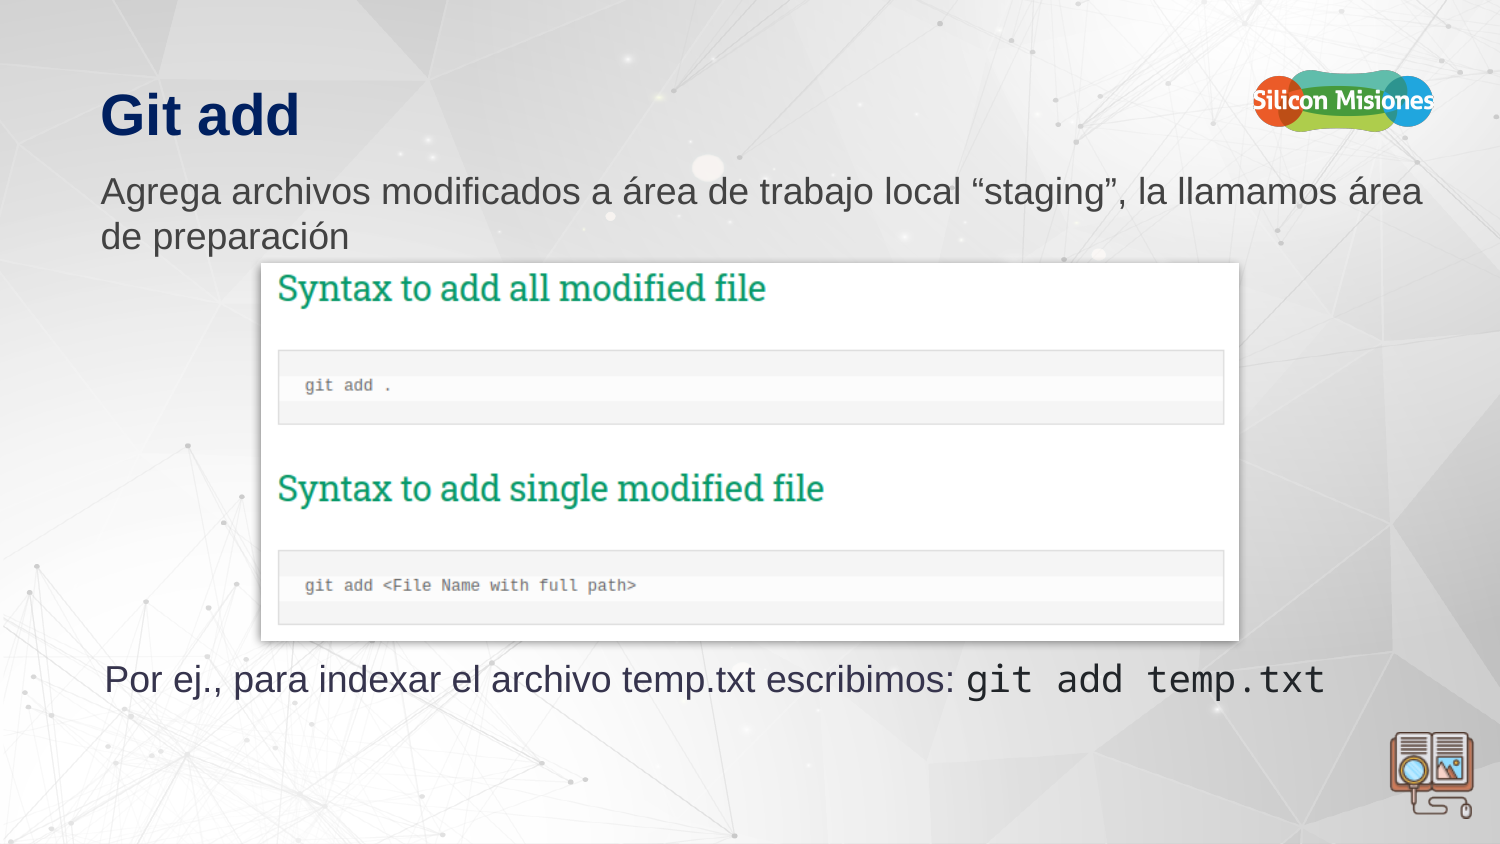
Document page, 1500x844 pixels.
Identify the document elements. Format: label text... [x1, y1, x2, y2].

text_box Agrega archivos modificados a área de trabajo local “staging”, la llamamos área de preparación [89, 160, 1450, 263]
text_box Git add [89, 60, 1001, 153]
picture [0, 0, 1500, 844]
text_box Por ej., para indexar el archivo temp.txt escribimos: git add temp.txt [89, 653, 1390, 703]
